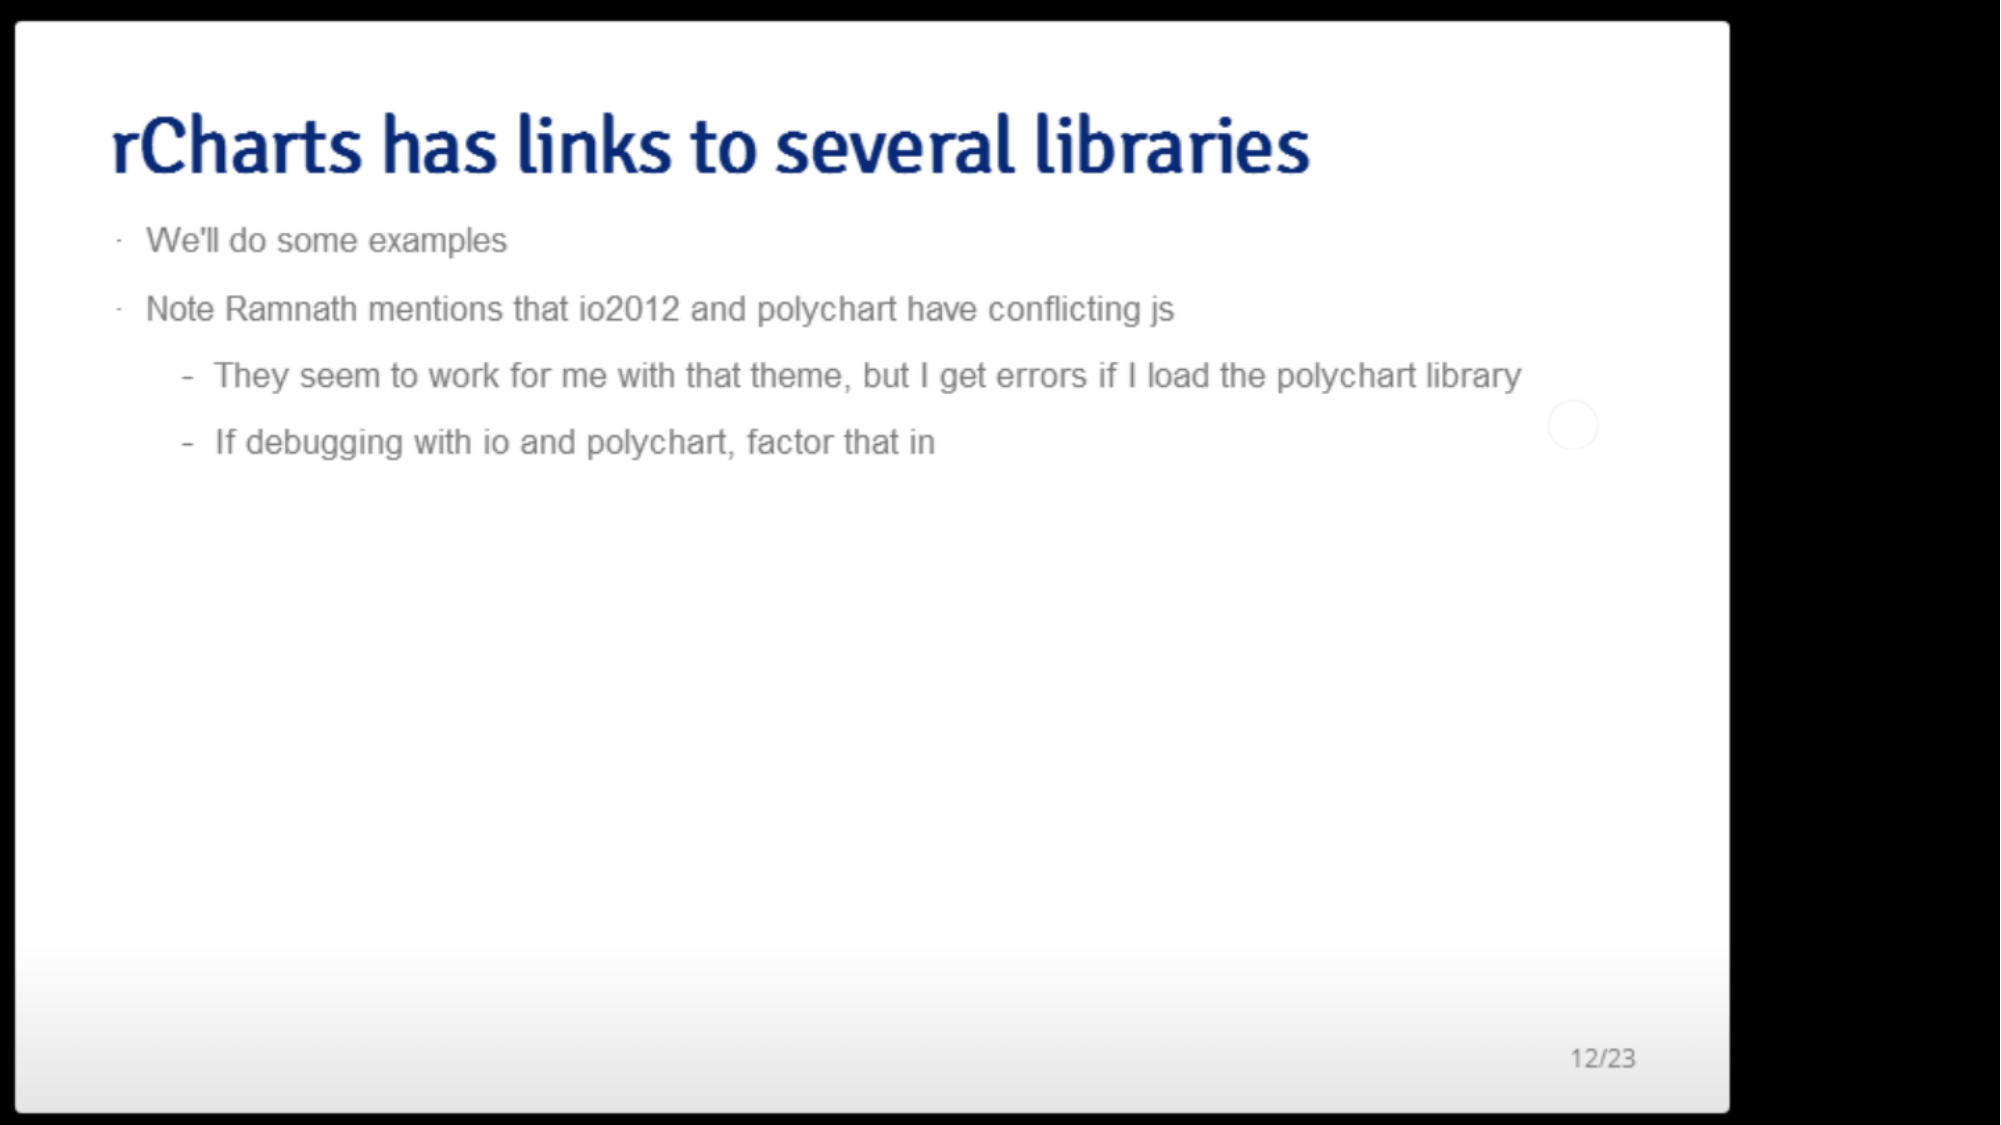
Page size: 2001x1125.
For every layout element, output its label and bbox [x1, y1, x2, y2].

picture [0, 0, 1750, 1120]
